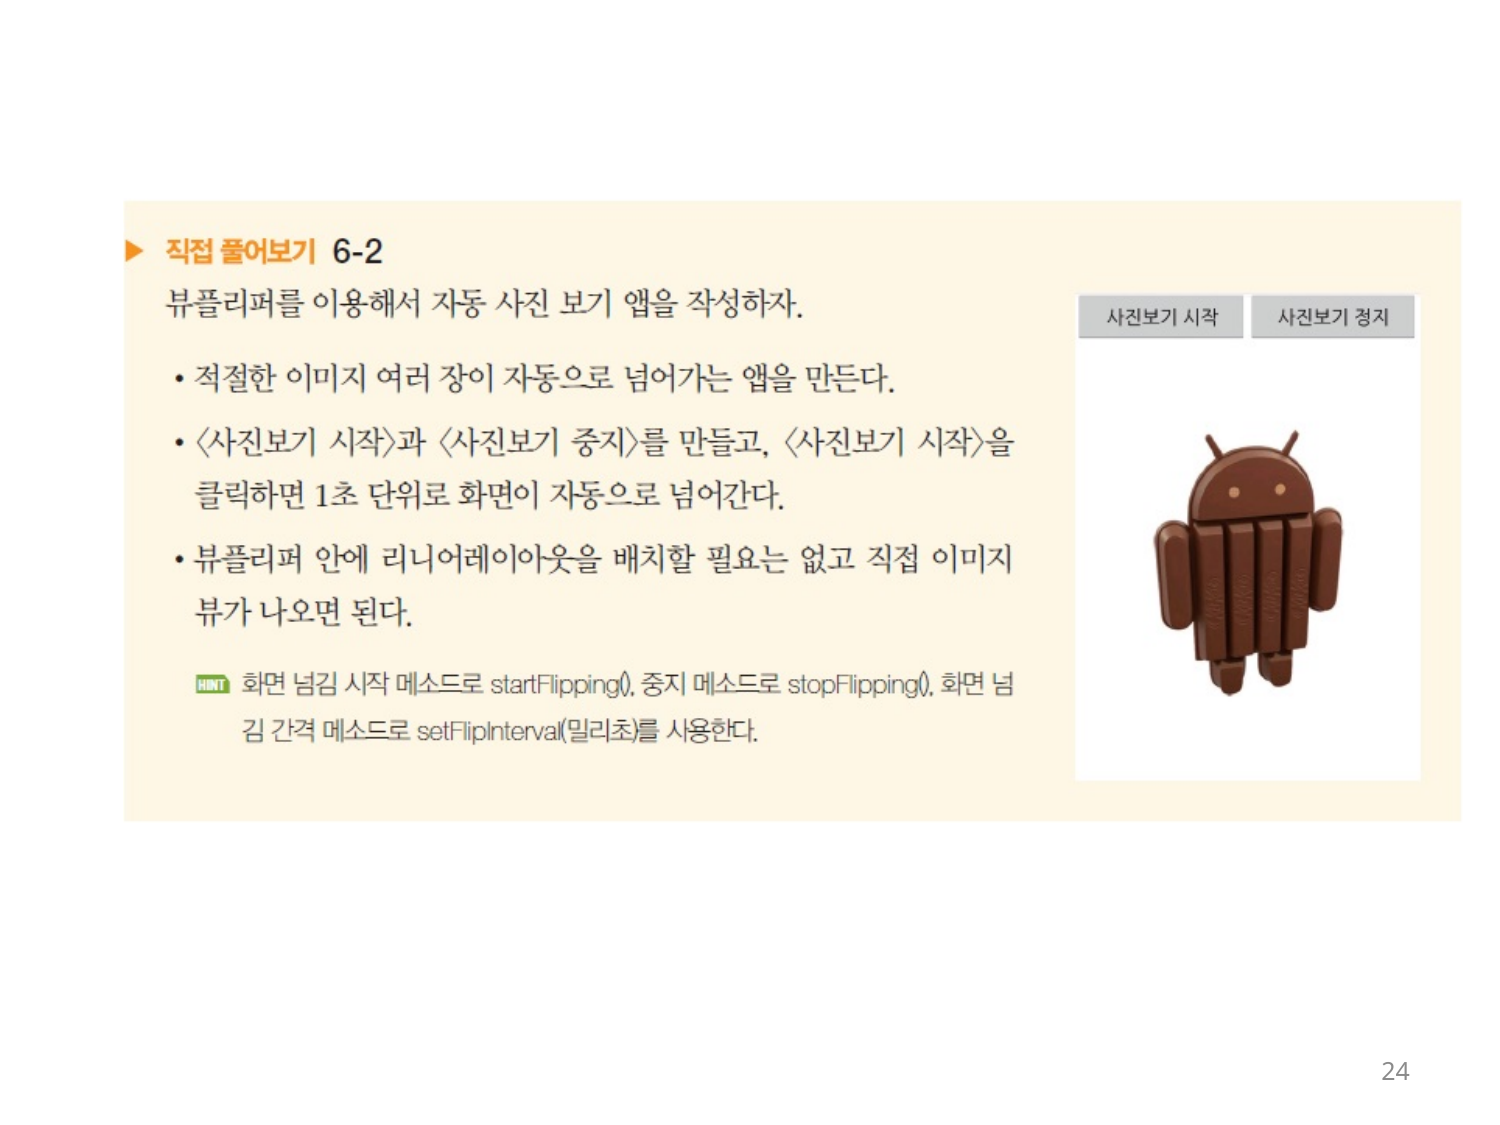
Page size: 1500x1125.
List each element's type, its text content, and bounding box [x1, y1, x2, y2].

slide_number 24 [1074, 1042, 1425, 1103]
picture [123, 198, 1464, 823]
